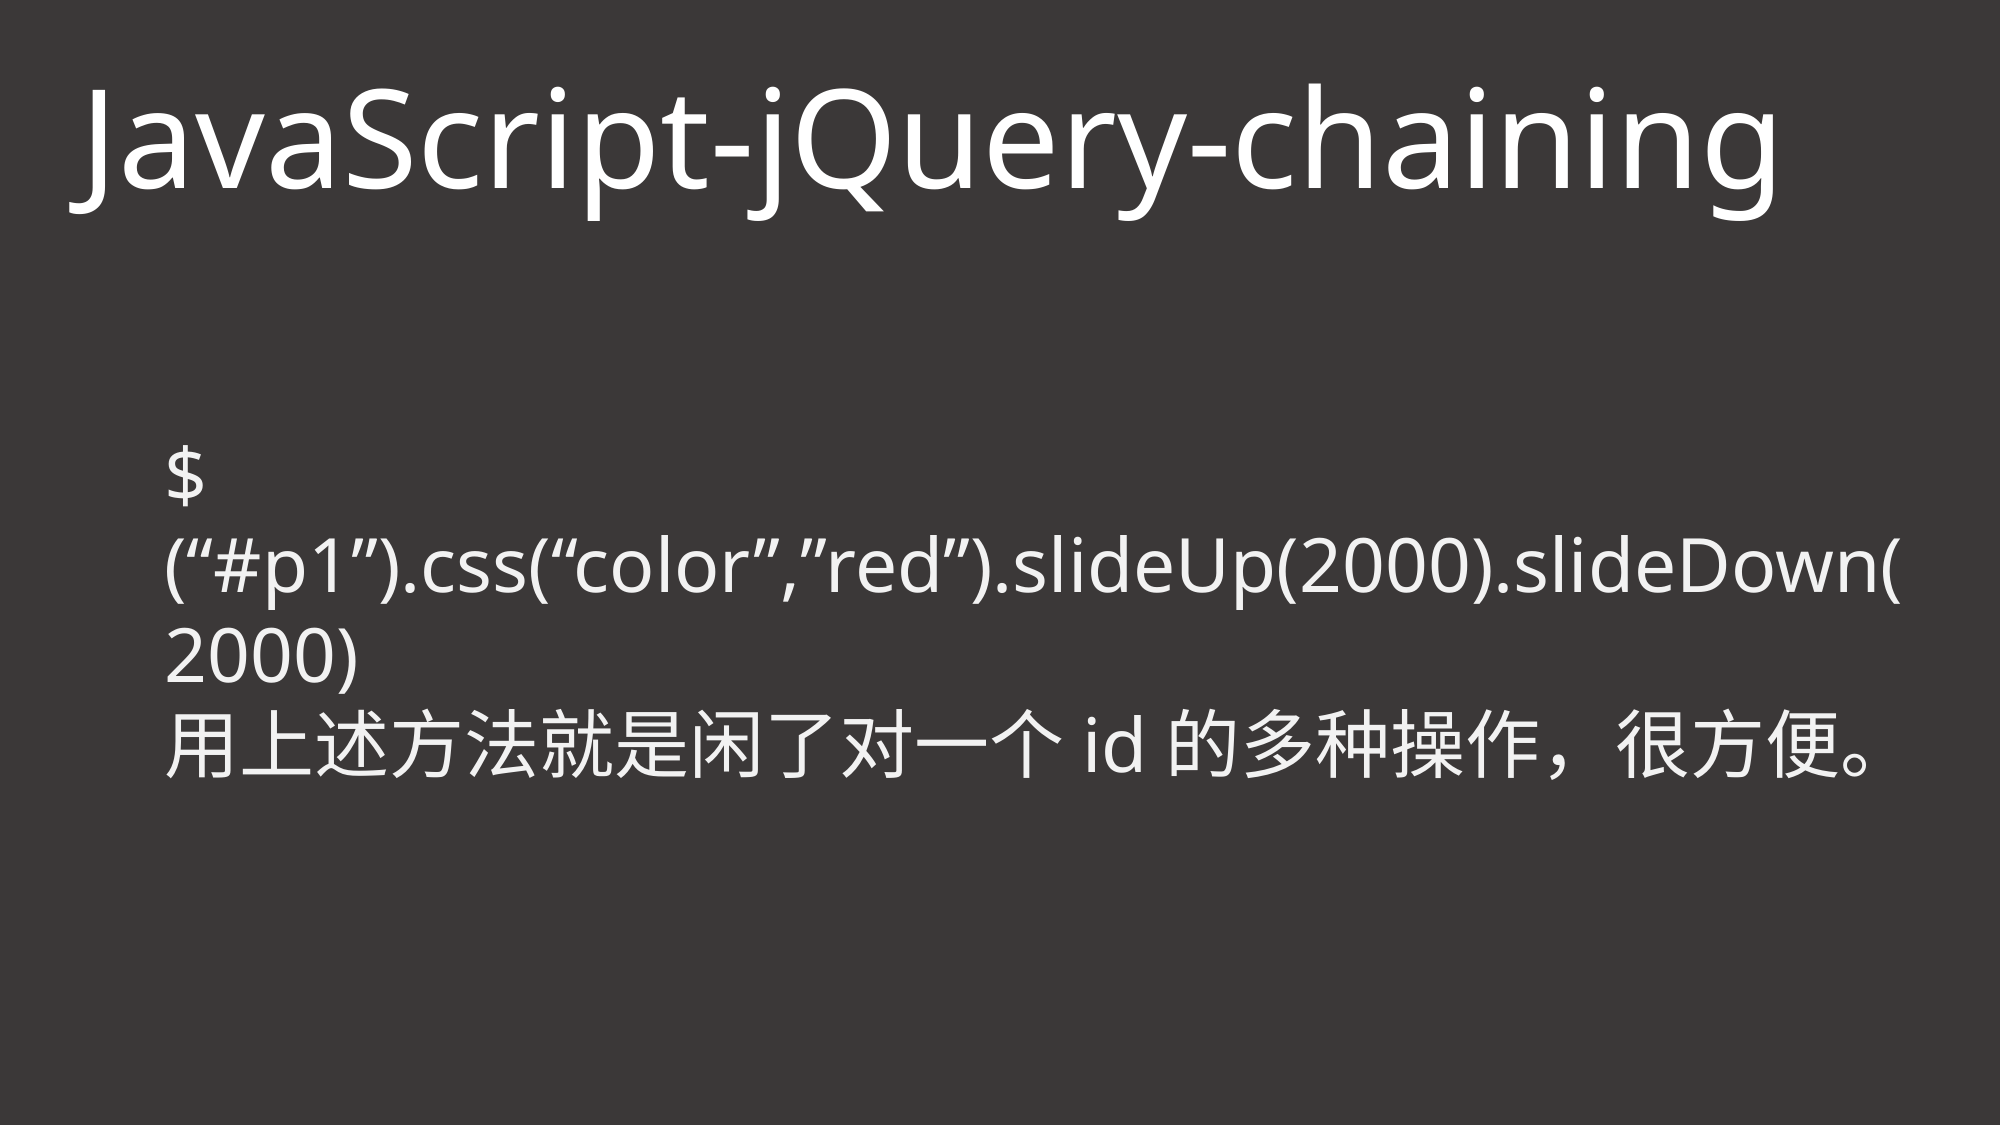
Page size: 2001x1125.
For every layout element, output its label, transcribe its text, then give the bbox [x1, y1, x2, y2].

text_box $(“#p1”).css(“color”,”red”).slideUp(2000).slideDown(2000) 用上述方法就是闲了对一个id的多种操作，很方便。 [149, 419, 1924, 795]
text_box JavaScript-jQuery-chaining [66, 43, 1801, 224]
